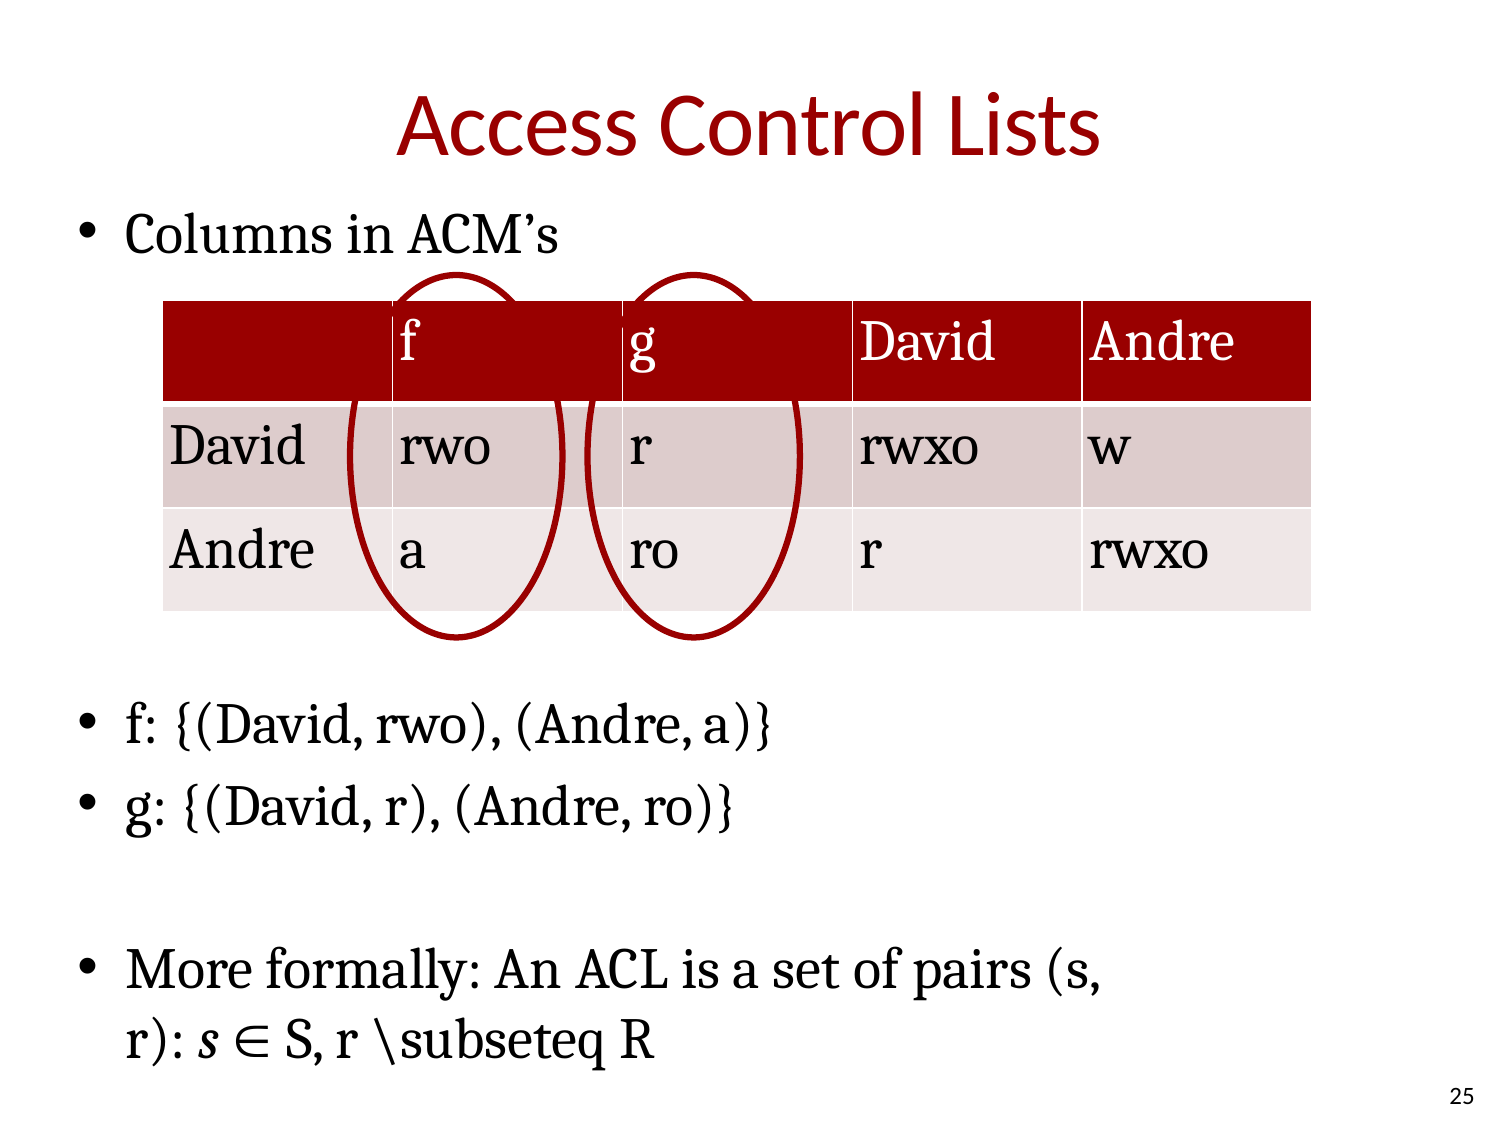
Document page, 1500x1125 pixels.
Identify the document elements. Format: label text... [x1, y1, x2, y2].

table_cell rwxo [1188, 509, 1311, 611]
table_cell w [1188, 407, 1311, 507]
text_box [587, 275, 800, 638]
table_header Andre [1188, 301, 1311, 401]
text_box [350, 275, 563, 638]
slide_number 25 [1125, 1065, 1475, 1125]
list Columns in ACM’s f: {(David, rwo), (Andre, a)} g: {(David, r), (Andre, ro)} More formally: An ACL is a set of pairs (s, r): s  S, r \subseteq R [62, 187, 1188, 1049]
title Access Control Lists [75, 24, 1425, 213]
